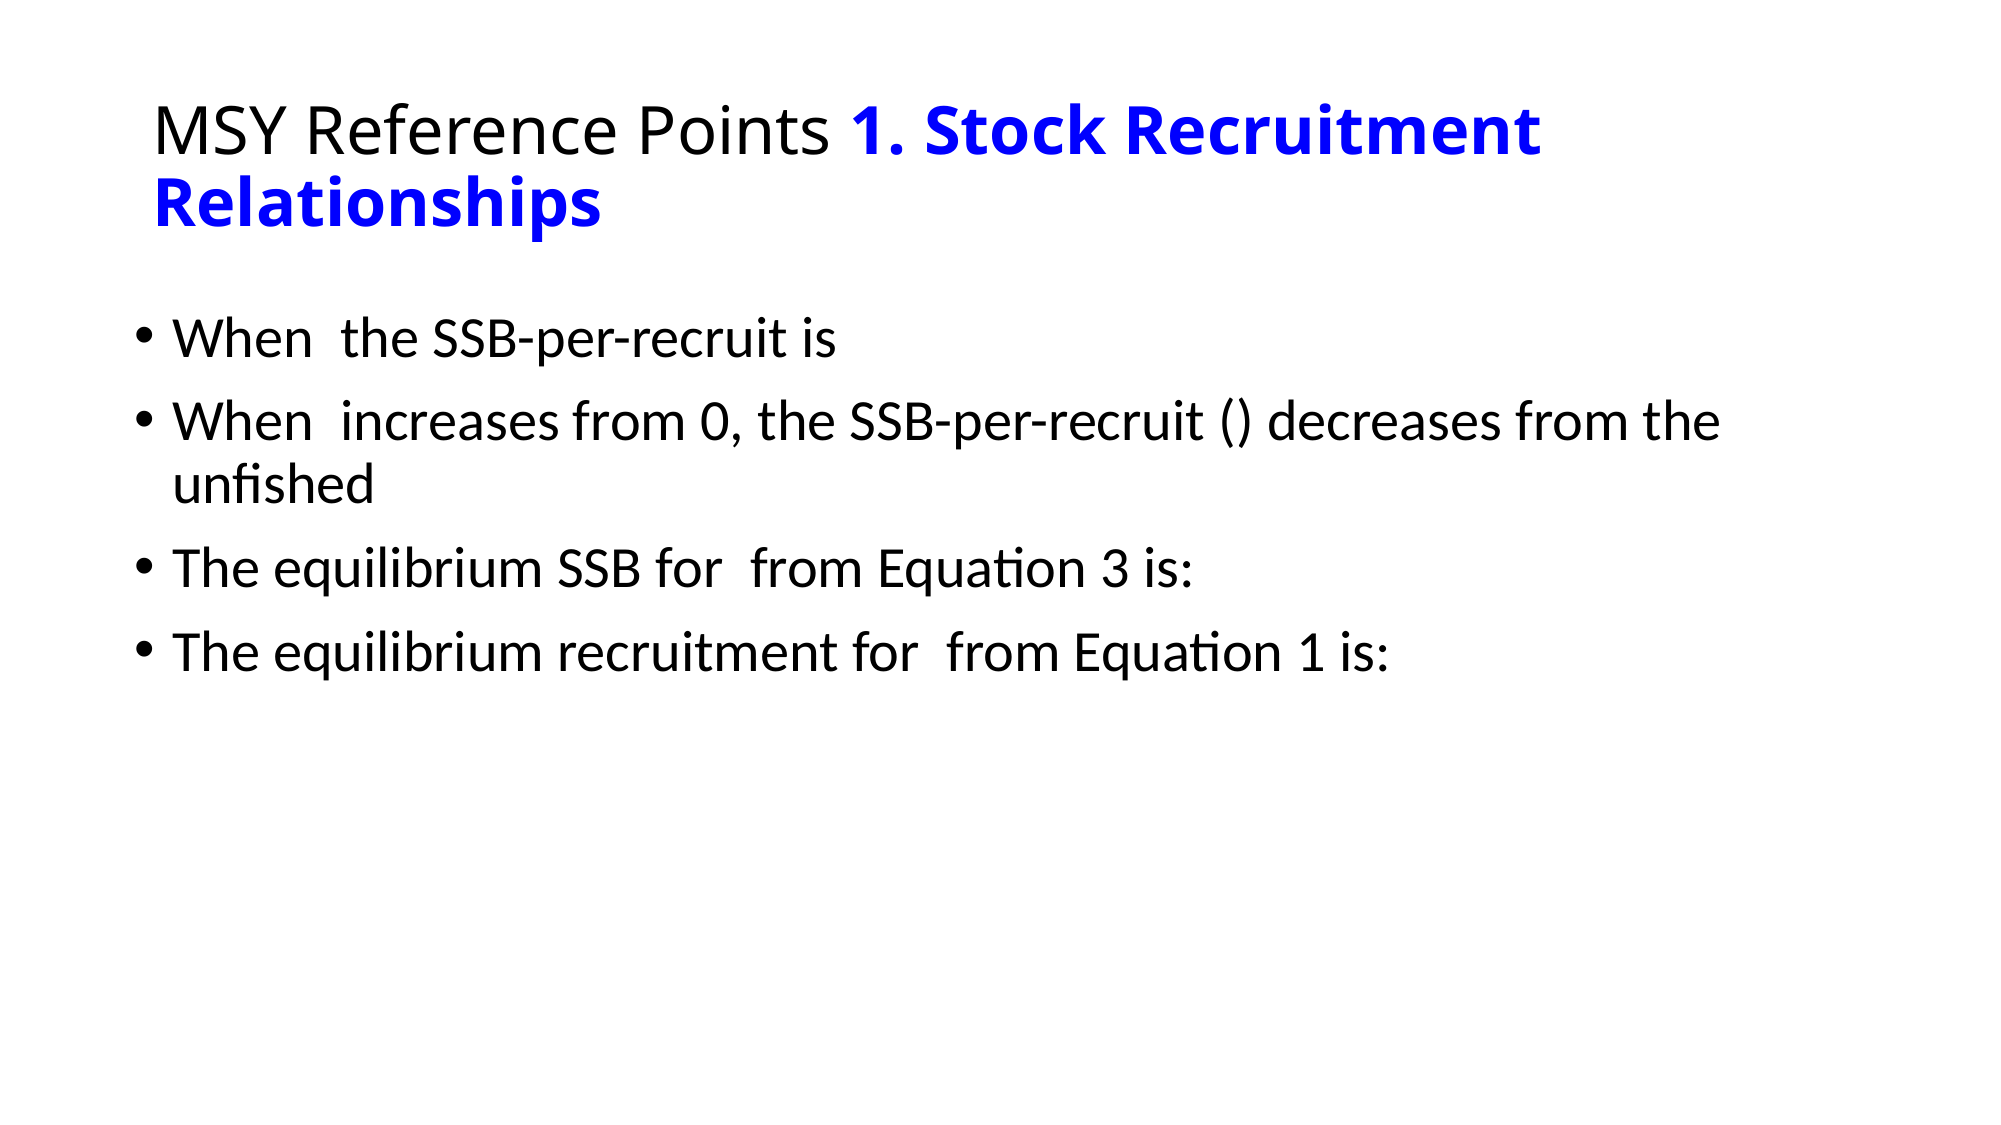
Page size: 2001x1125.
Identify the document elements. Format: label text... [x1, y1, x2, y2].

title MSY Reference Points 1. Stock Recruitment Relationships [137, 59, 1863, 278]
